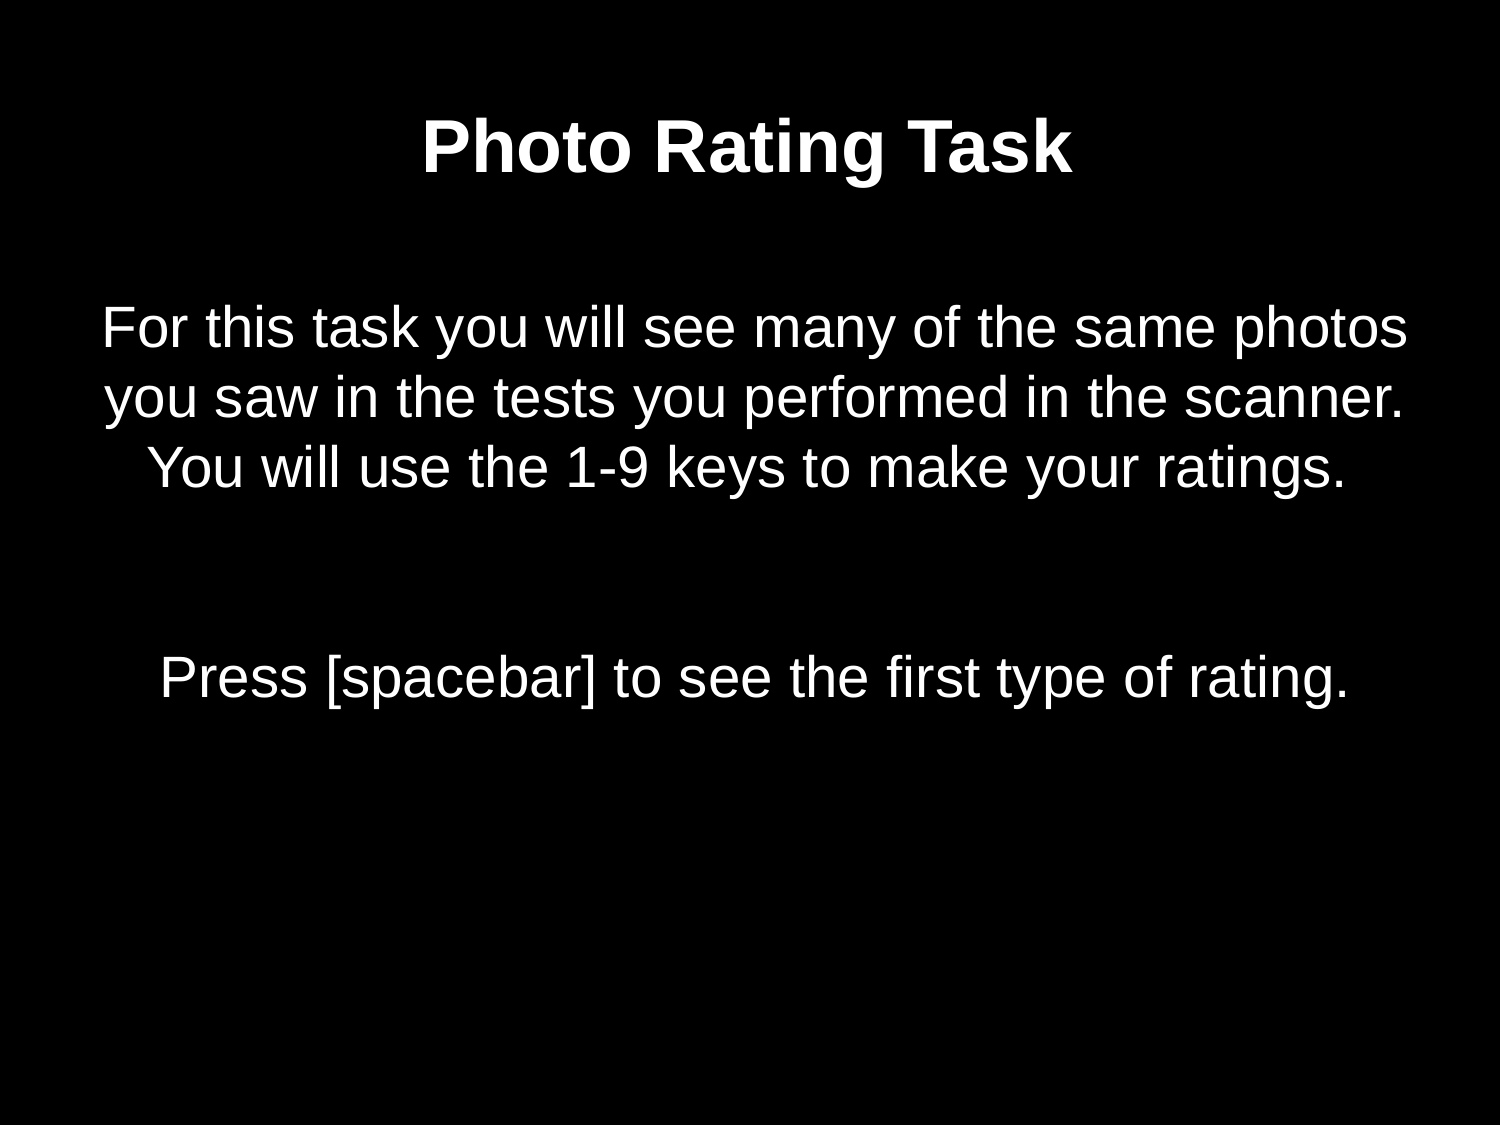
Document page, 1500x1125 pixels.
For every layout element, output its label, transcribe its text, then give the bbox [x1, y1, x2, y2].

text_box Photo Rating Task [167, 91, 1328, 194]
text_box For this task you will see many of the same photos you saw in the tests you performed in the scanner. You will use the 1-9 keys to make your ratings. Press [spacebar] to see the first type of rating. [81, 283, 1431, 716]
